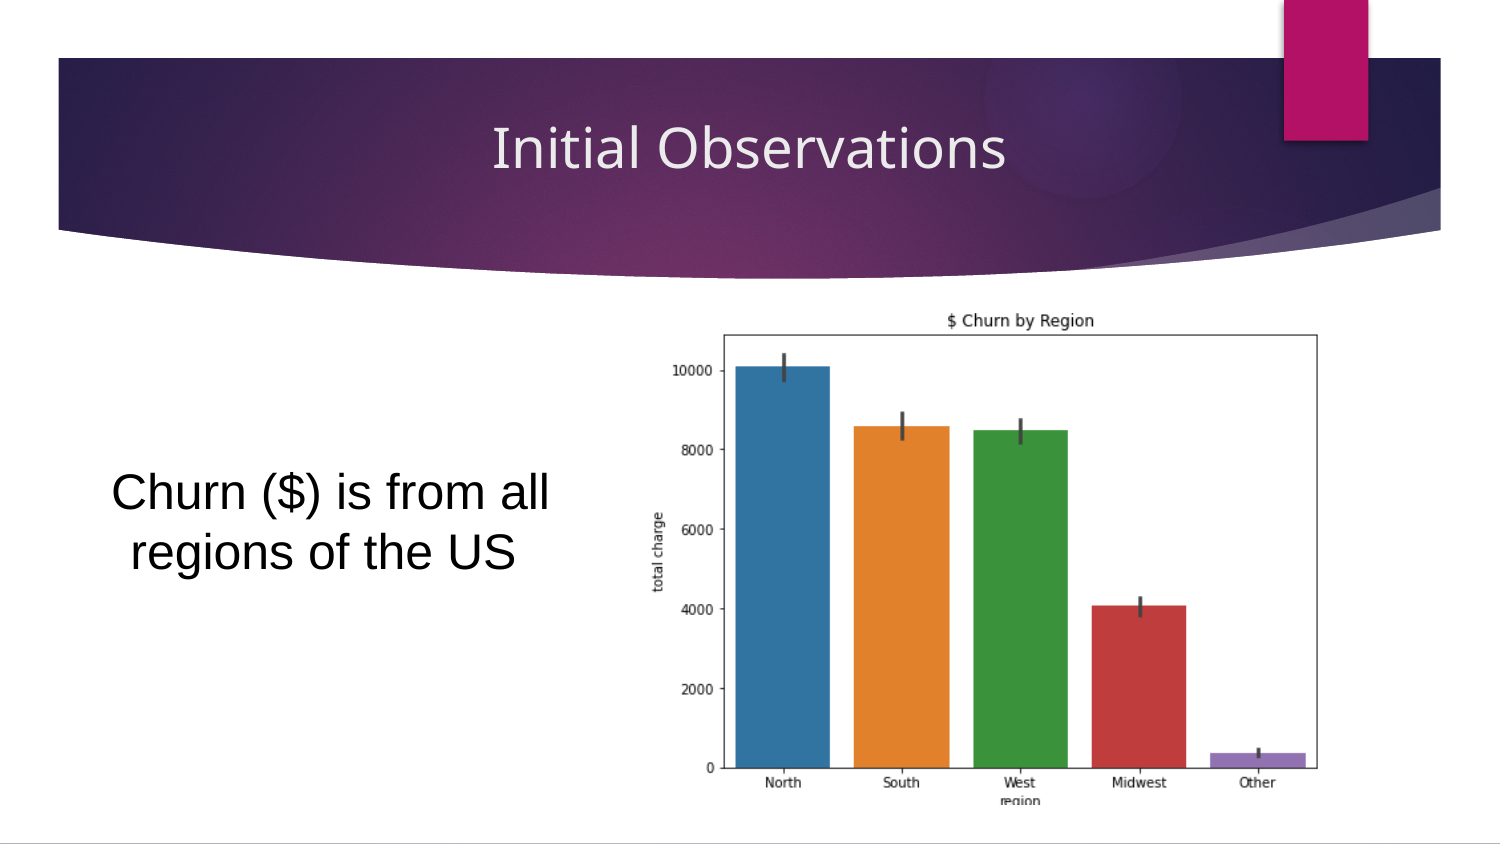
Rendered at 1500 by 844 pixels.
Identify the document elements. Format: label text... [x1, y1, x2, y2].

picture [632, 308, 1403, 806]
title Initial Observations [111, 97, 1389, 218]
text_box Churn ($) is from all regions of the US [75, 444, 586, 785]
